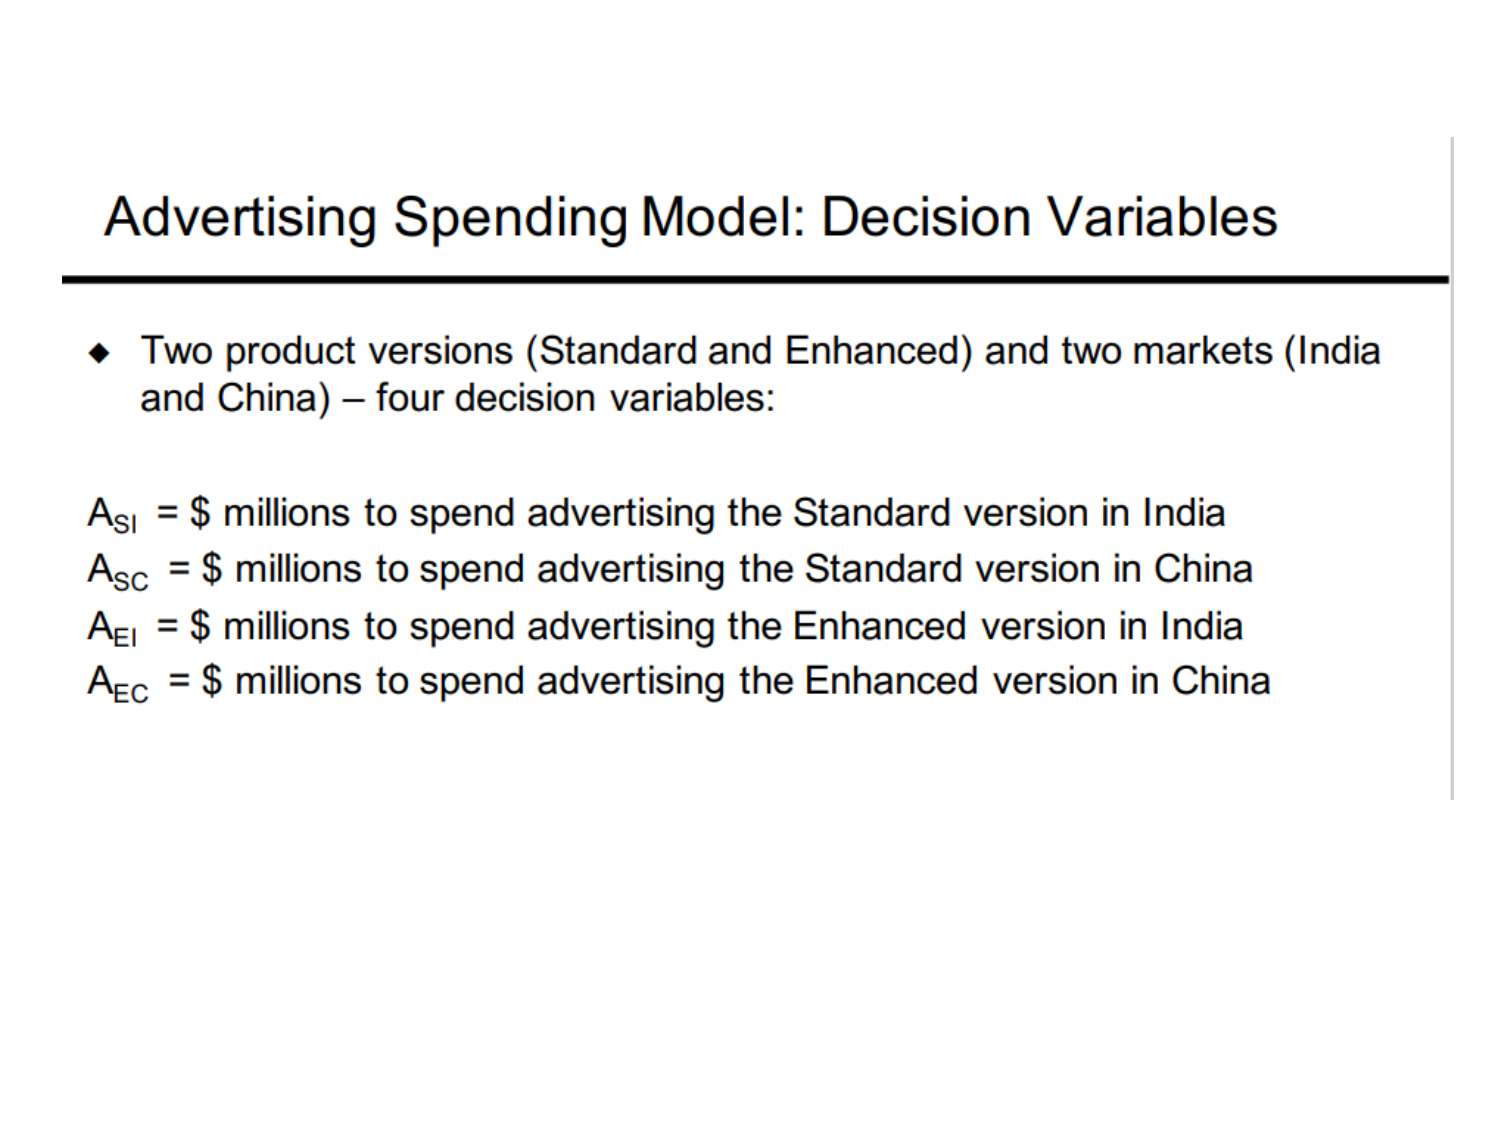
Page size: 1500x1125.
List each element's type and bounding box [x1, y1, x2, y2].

list [62, 137, 1454, 801]
